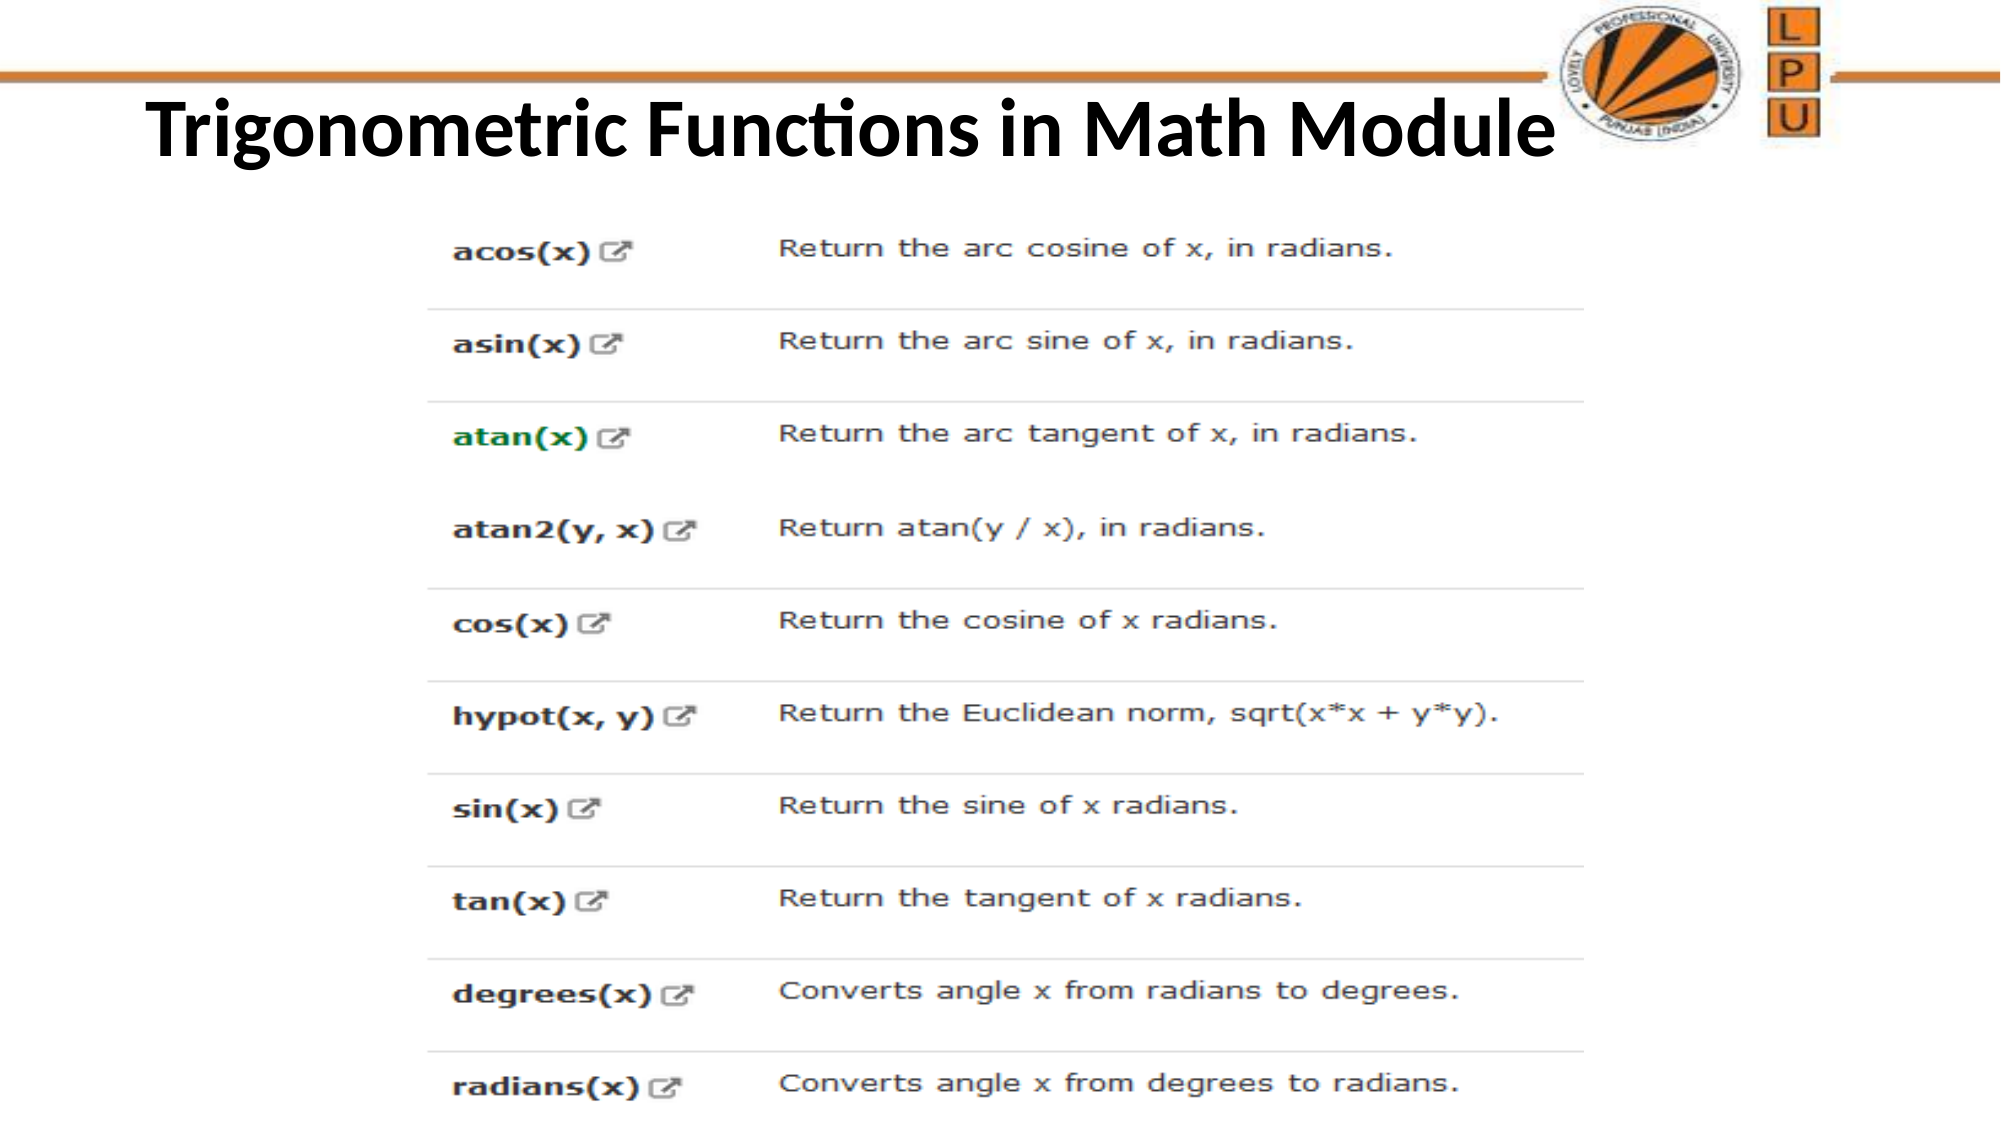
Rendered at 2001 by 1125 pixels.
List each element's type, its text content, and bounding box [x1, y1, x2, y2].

title Trigonometric Functions in Math Module [73, 91, 1631, 264]
picture [0, 0, 2001, 1125]
